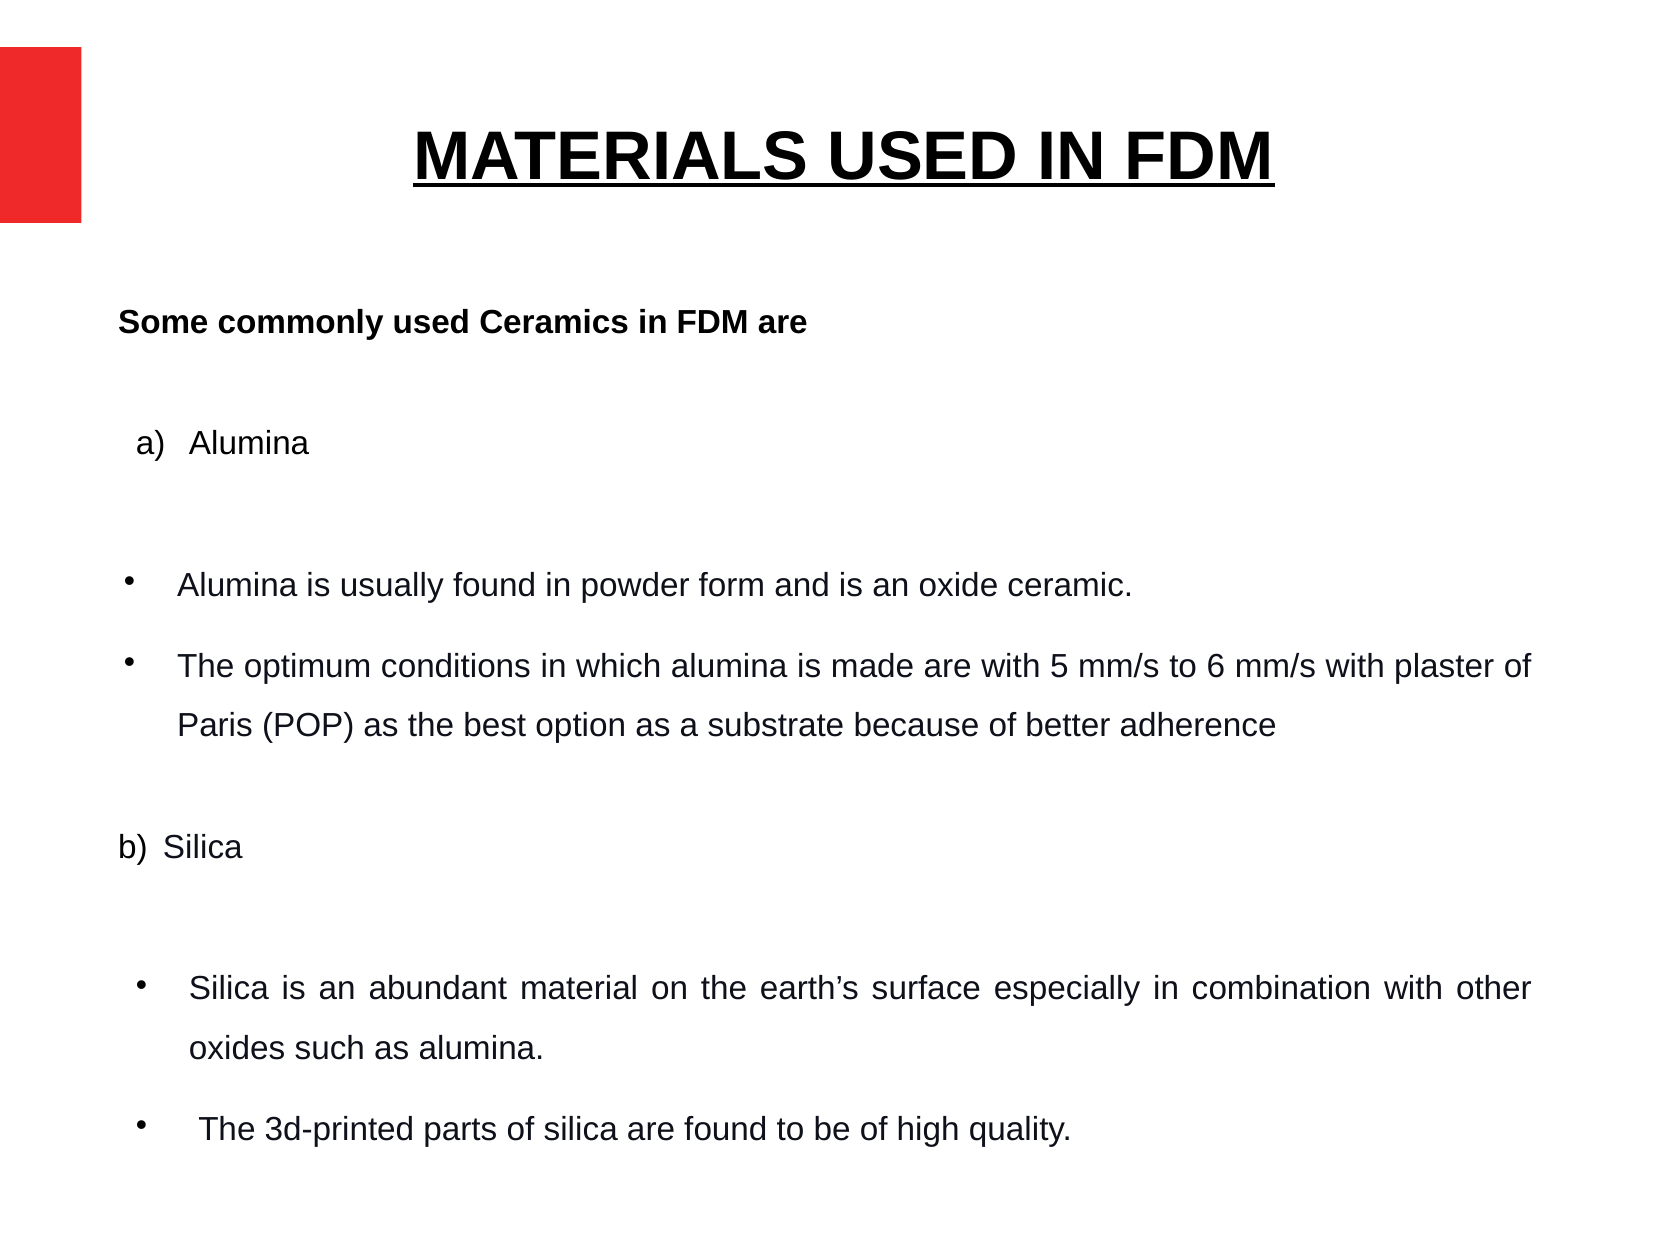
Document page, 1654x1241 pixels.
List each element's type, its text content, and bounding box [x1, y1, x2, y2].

list Some commonly used Ceramics in FDM are Alumina Alumina is usually found in powder form and is an oxide ceramic. The optimum conditions in which alumina is made are with 5 mm/s to 6 mm/s with plaster of Paris (POP) as the best option as a substrate because of better adherence Silica Silica is an abundant material on the earth’s surface especially in combination with other oxides such as alumina. The 3d-printed parts of silica are found to be of high quality. Titanium Dioxide [118, 300, 1535, 1162]
title MATERIALS USED IN FDM [118, 49, 1570, 256]
